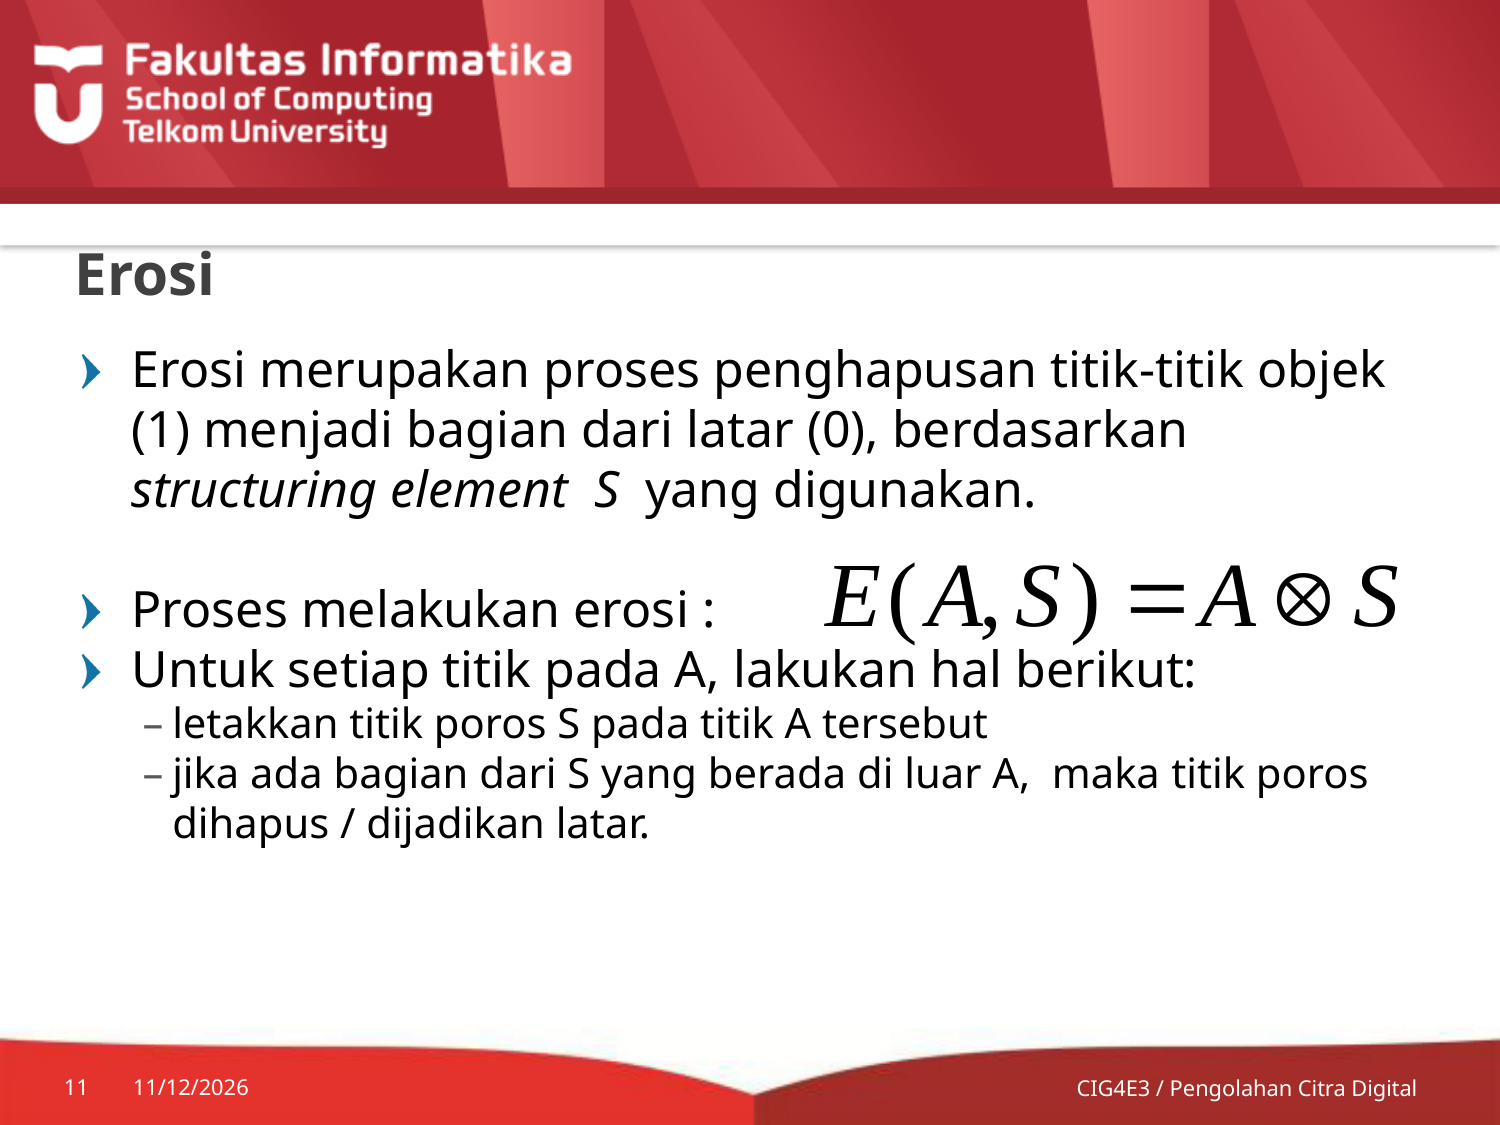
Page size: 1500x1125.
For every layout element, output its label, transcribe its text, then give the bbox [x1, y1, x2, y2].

slide_number 11 [63, 1058, 123, 1119]
picture [0, 1024, 1500, 1125]
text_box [808, 541, 1420, 665]
list Erosi merupakan proses penghapusan titik-titik objek (1) menjadi bagian dari latar (0), berdasarkan structuring element S yang digunakan. Proses melakukan erosi : Untuk setiap titik pada A, lakukan hal berikut: letakkan titik poros S pada titik A tersebut jika ada bagian dari S yang berada di luar A, maka titik poros dihapus / dijadikan latar. [60, 329, 1426, 990]
title Erosi [59, 219, 1426, 325]
picture [0, 0, 1500, 203]
picture [75, 343, 104, 391]
picture [75, 583, 104, 631]
picture [75, 643, 104, 691]
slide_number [132, 1058, 403, 1119]
